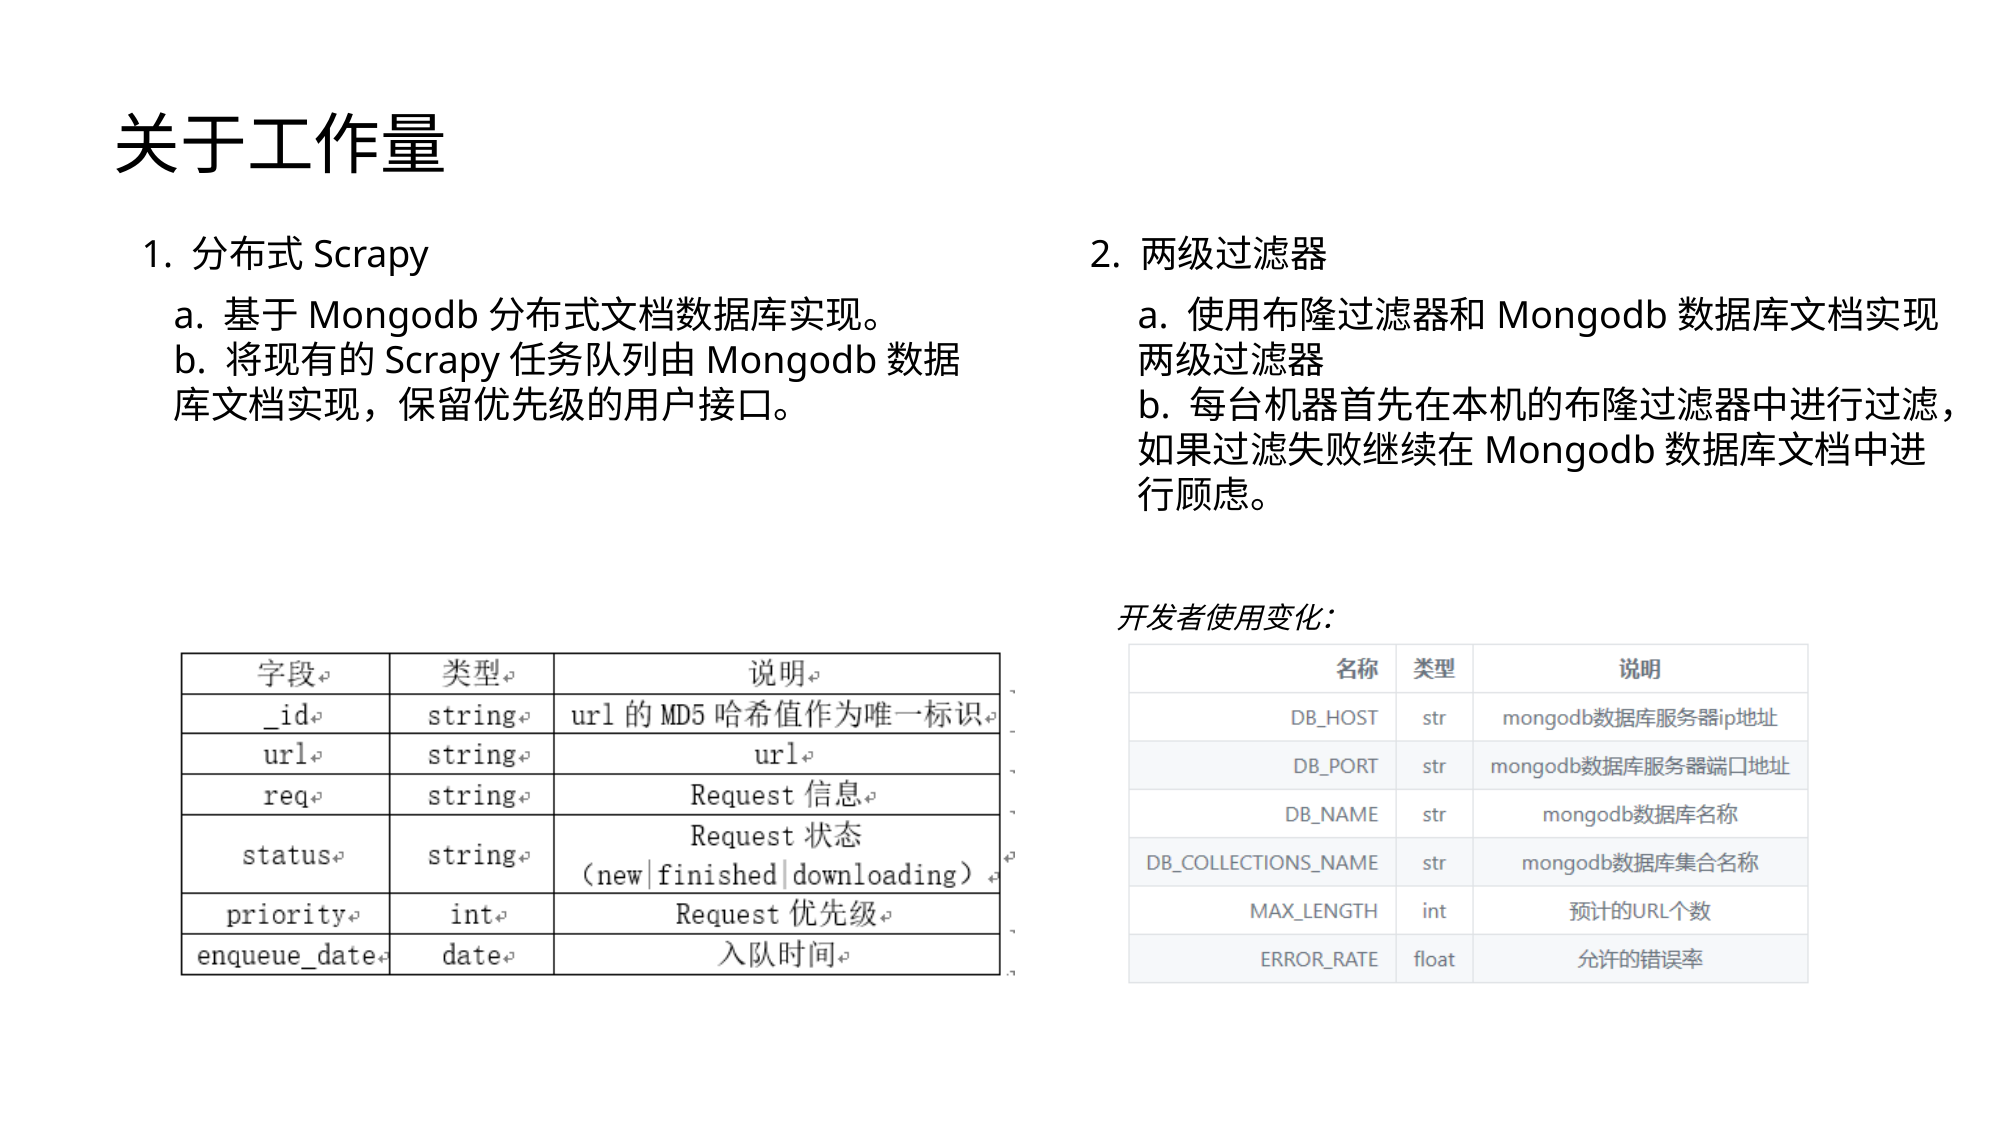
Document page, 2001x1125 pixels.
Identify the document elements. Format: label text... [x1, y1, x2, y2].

picture [178, 645, 1015, 982]
picture [1122, 636, 1814, 990]
text_box a. 基于Mongodb分布式文档数据库实现。 b. 将现有的Scrapy任务队列由Mongodb数据库文档实现，保留优先级的用户接口。 [159, 283, 1003, 433]
text_box 关于工作量 [98, 94, 604, 189]
text_box 开发者使用变化： [1101, 591, 1651, 677]
text_box 2. 两级过滤器 [1075, 222, 1545, 283]
text_box 1. 分布式Scrapy [126, 222, 597, 283]
text_box a. 使用布隆过滤器和Mongodb数据库文档实现两级过滤器 b. 每台机器首先在本机的布隆过滤器中进行过滤，如果过滤失败继续在Mongodb数据库文档中进行顾虑。 [1122, 283, 1967, 523]
